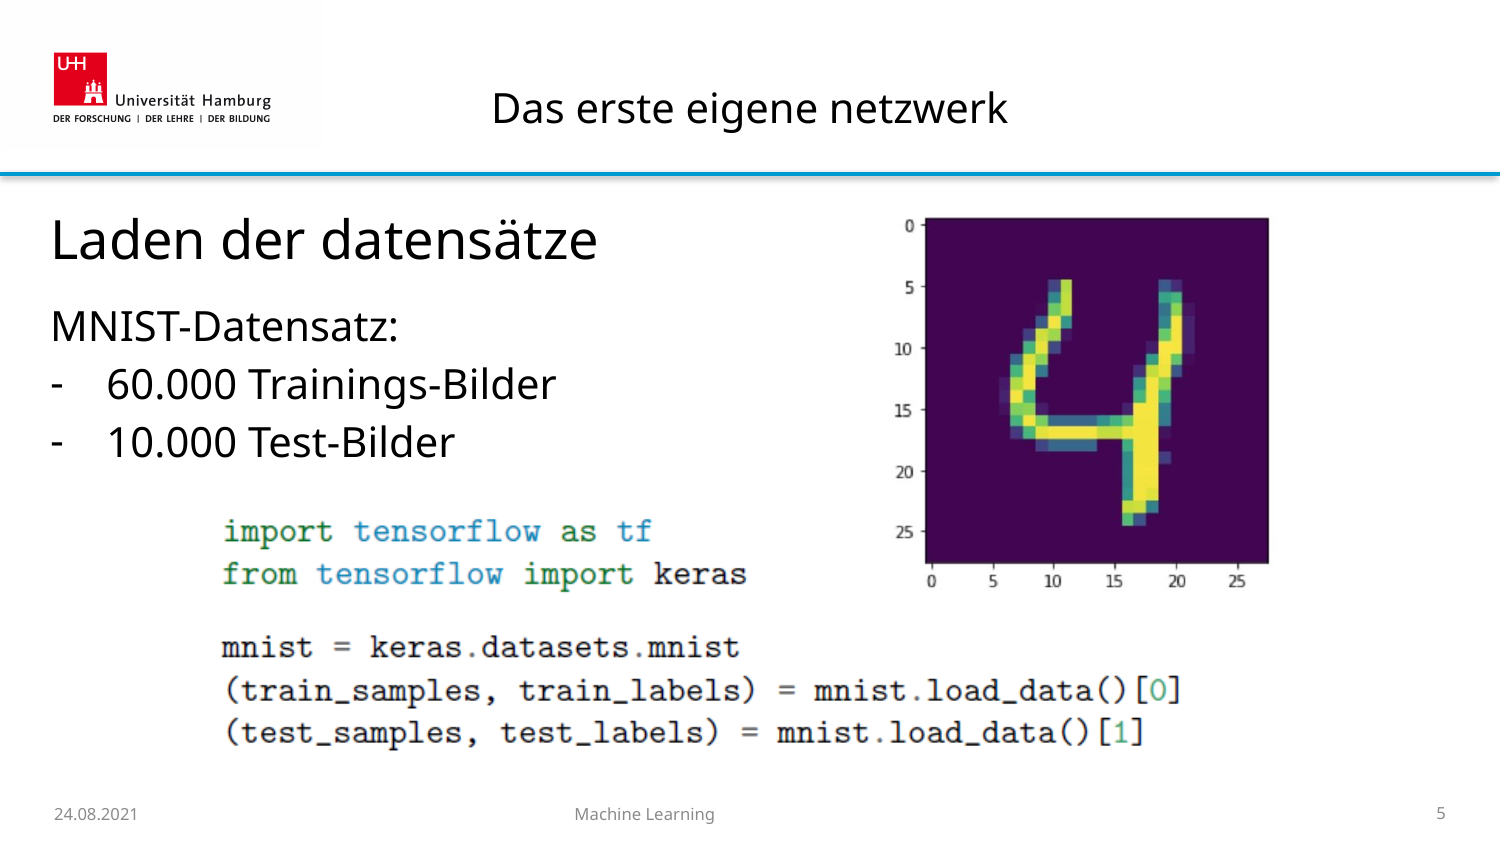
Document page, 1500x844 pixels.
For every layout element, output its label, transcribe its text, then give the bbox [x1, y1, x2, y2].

footer Machine Learning [273, 788, 1016, 833]
slide_number 5 [1361, 788, 1446, 833]
picture [1, 0, 323, 149]
title Das erste eigene netzwerk [275, 91, 1225, 122]
picture [208, 510, 768, 608]
picture [209, 631, 1197, 761]
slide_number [54, 788, 210, 833]
list MNIST-Datensatz: 60.000 Trainings-Bilder 10.000 Test-Bilder [35, 291, 720, 481]
picture [835, 212, 1349, 604]
list Laden der datensätze [35, 197, 1406, 281]
